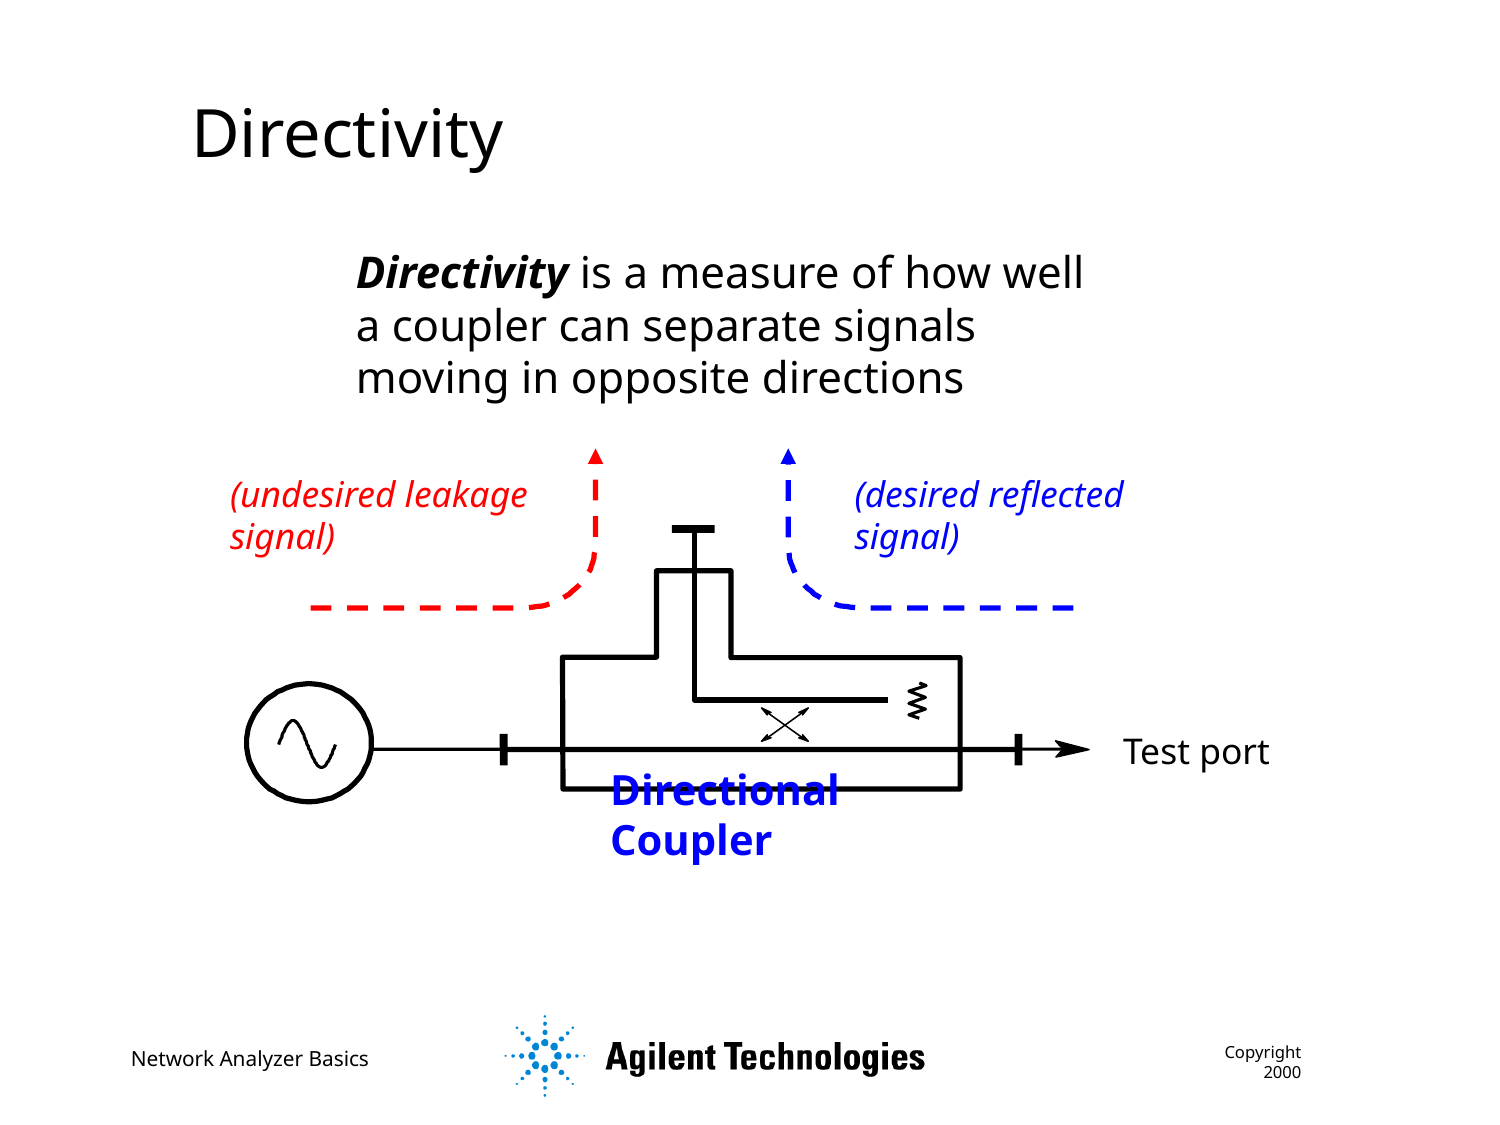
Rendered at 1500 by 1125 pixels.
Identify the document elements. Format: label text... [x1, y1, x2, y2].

text_box Directional Coupler [610, 814, 1004, 865]
text_box [1055, 740, 1090, 758]
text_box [503, 528, 1019, 790]
picture [488, 1003, 940, 1112]
text_box Directivity is a measure of how well a coupler can separate signals moving in opposite directions [355, 244, 1099, 388]
text_box [310, 557, 498, 609]
text_box (undesired leakage signal) [229, 514, 569, 557]
slide_number Copyright 2000 [1204, 1041, 1302, 1080]
text_box [478, 448, 602, 527]
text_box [246, 683, 372, 803]
text_box [782, 448, 906, 527]
footer Network Analyzer Basics [130, 1045, 531, 1074]
text_box Test port [1080, 701, 1313, 772]
text_box [1024, 580, 1074, 609]
text_box (desired reflected signal) [854, 514, 1186, 557]
text_box Directivity [191, 90, 973, 228]
